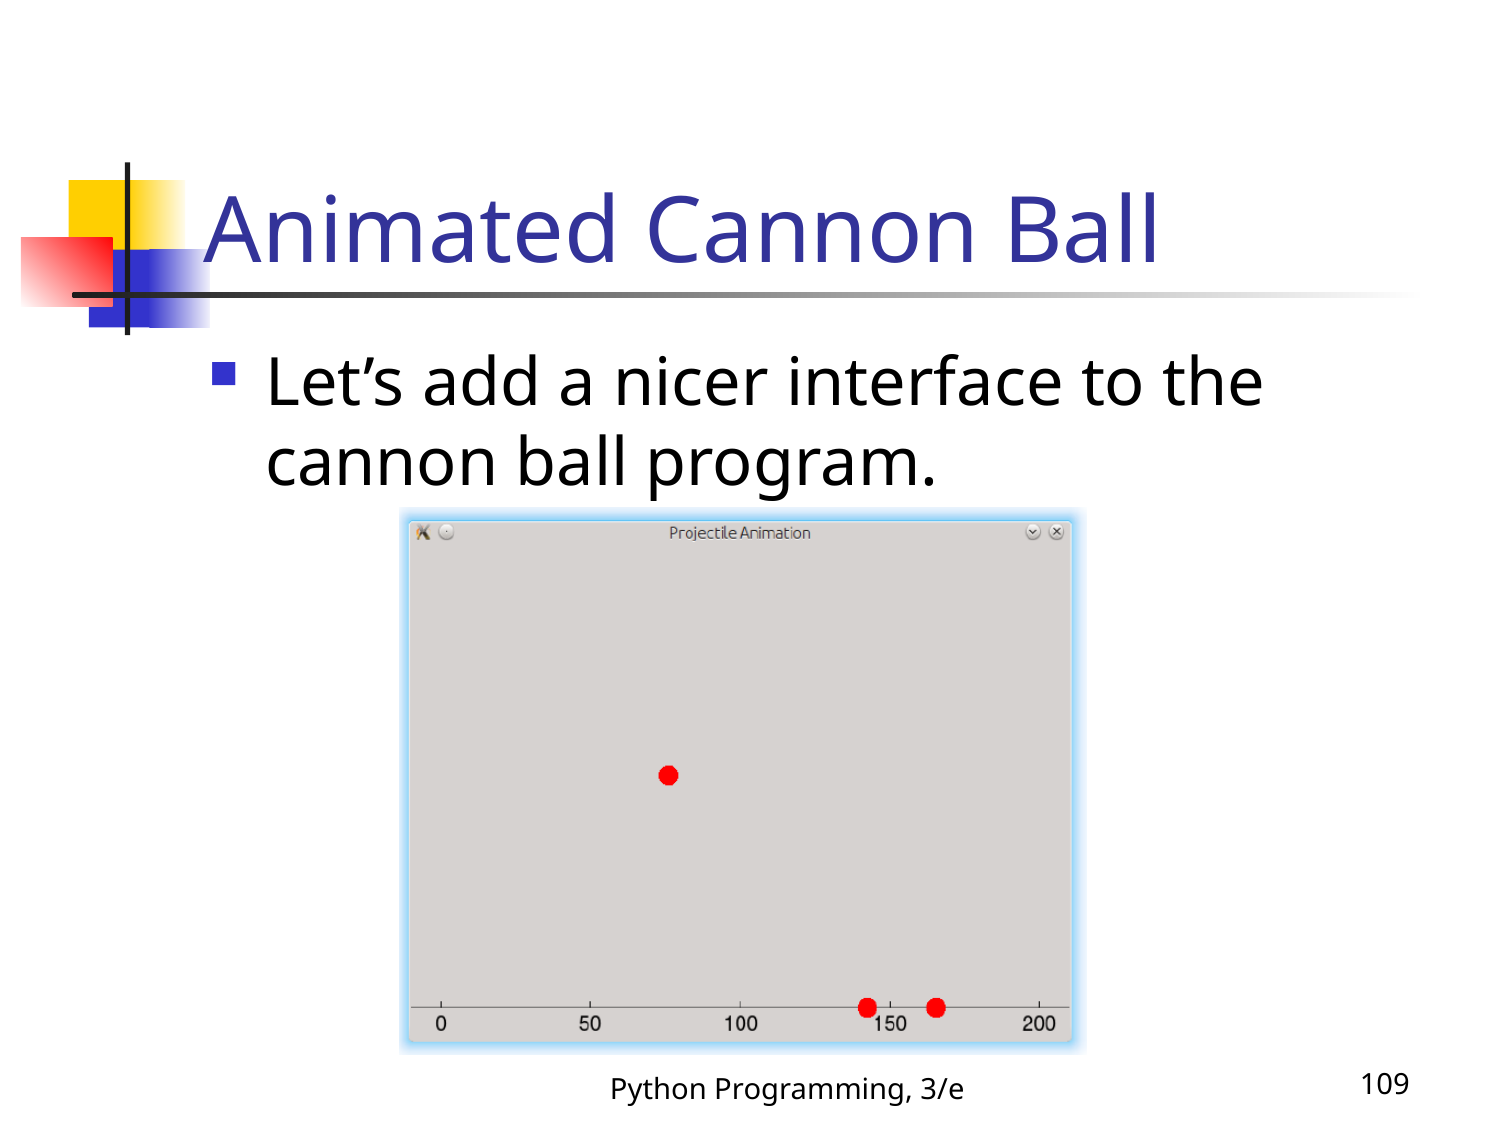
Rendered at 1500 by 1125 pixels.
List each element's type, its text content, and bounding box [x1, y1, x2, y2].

footer Python Programming, 3/e [549, 1063, 1026, 1113]
title Animated Cannon Ball [188, 101, 1468, 289]
list Let’s add a nicer interface to the cannon ball program. [193, 331, 1469, 525]
slide_number 109 [1112, 1037, 1426, 1113]
picture [399, 507, 1088, 1055]
